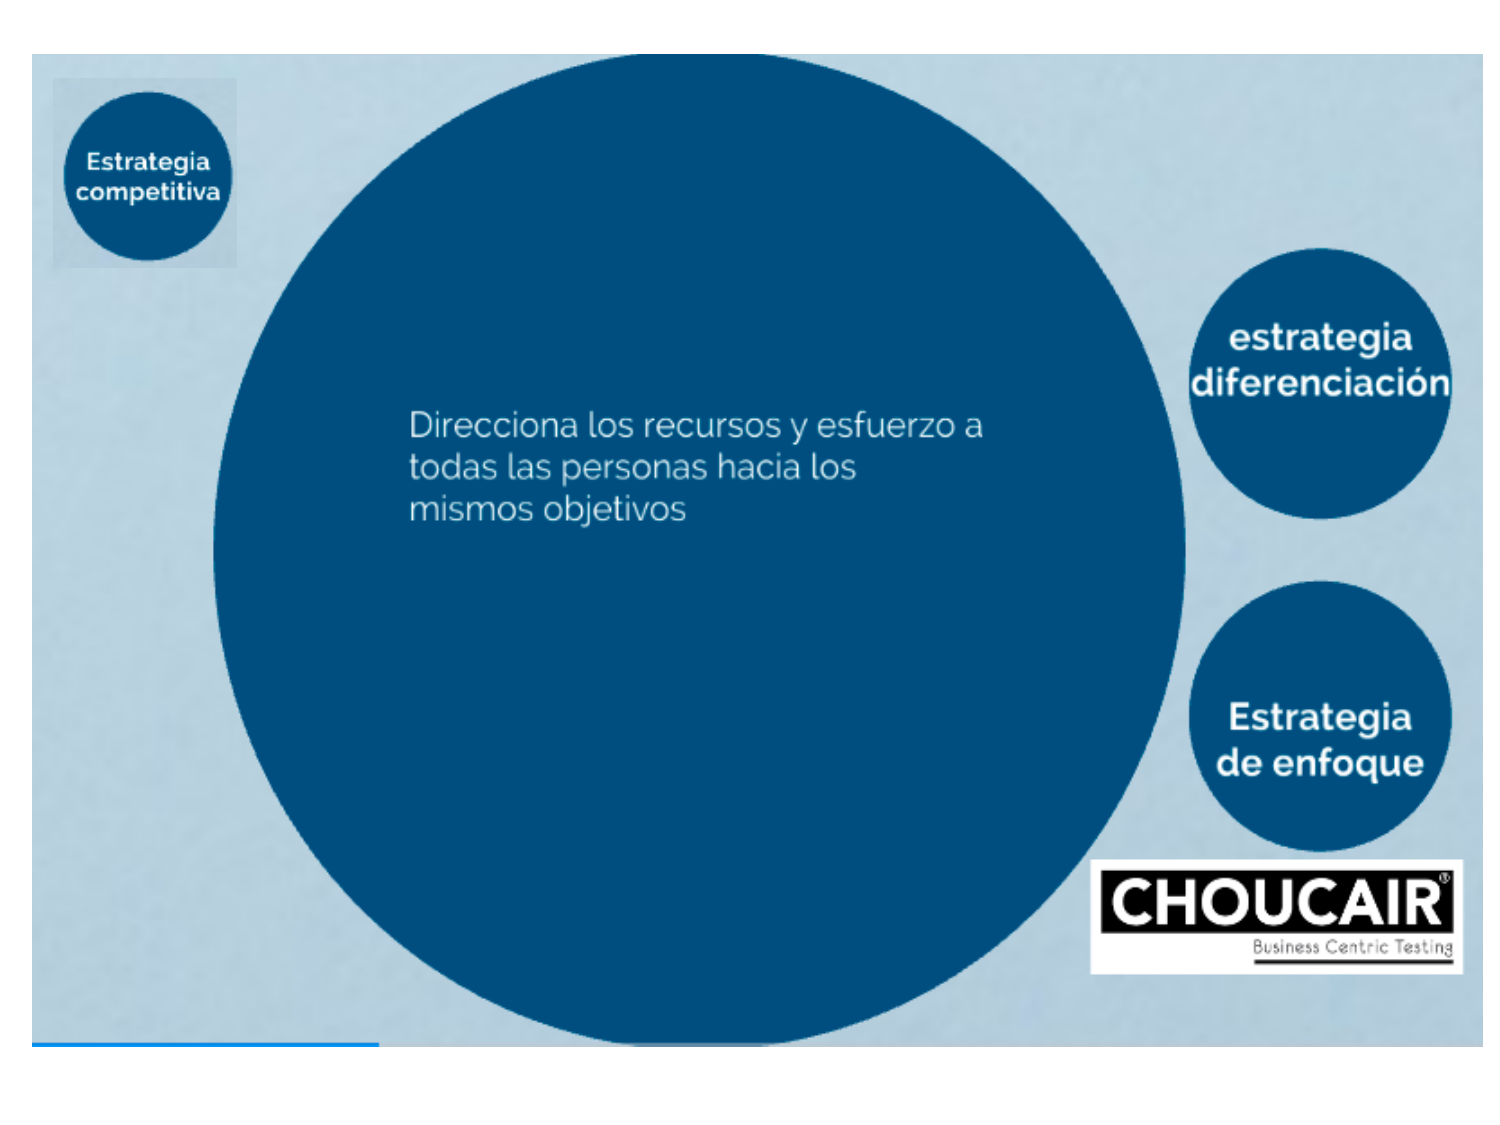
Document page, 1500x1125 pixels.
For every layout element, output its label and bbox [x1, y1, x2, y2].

picture [32, 54, 1483, 1047]
